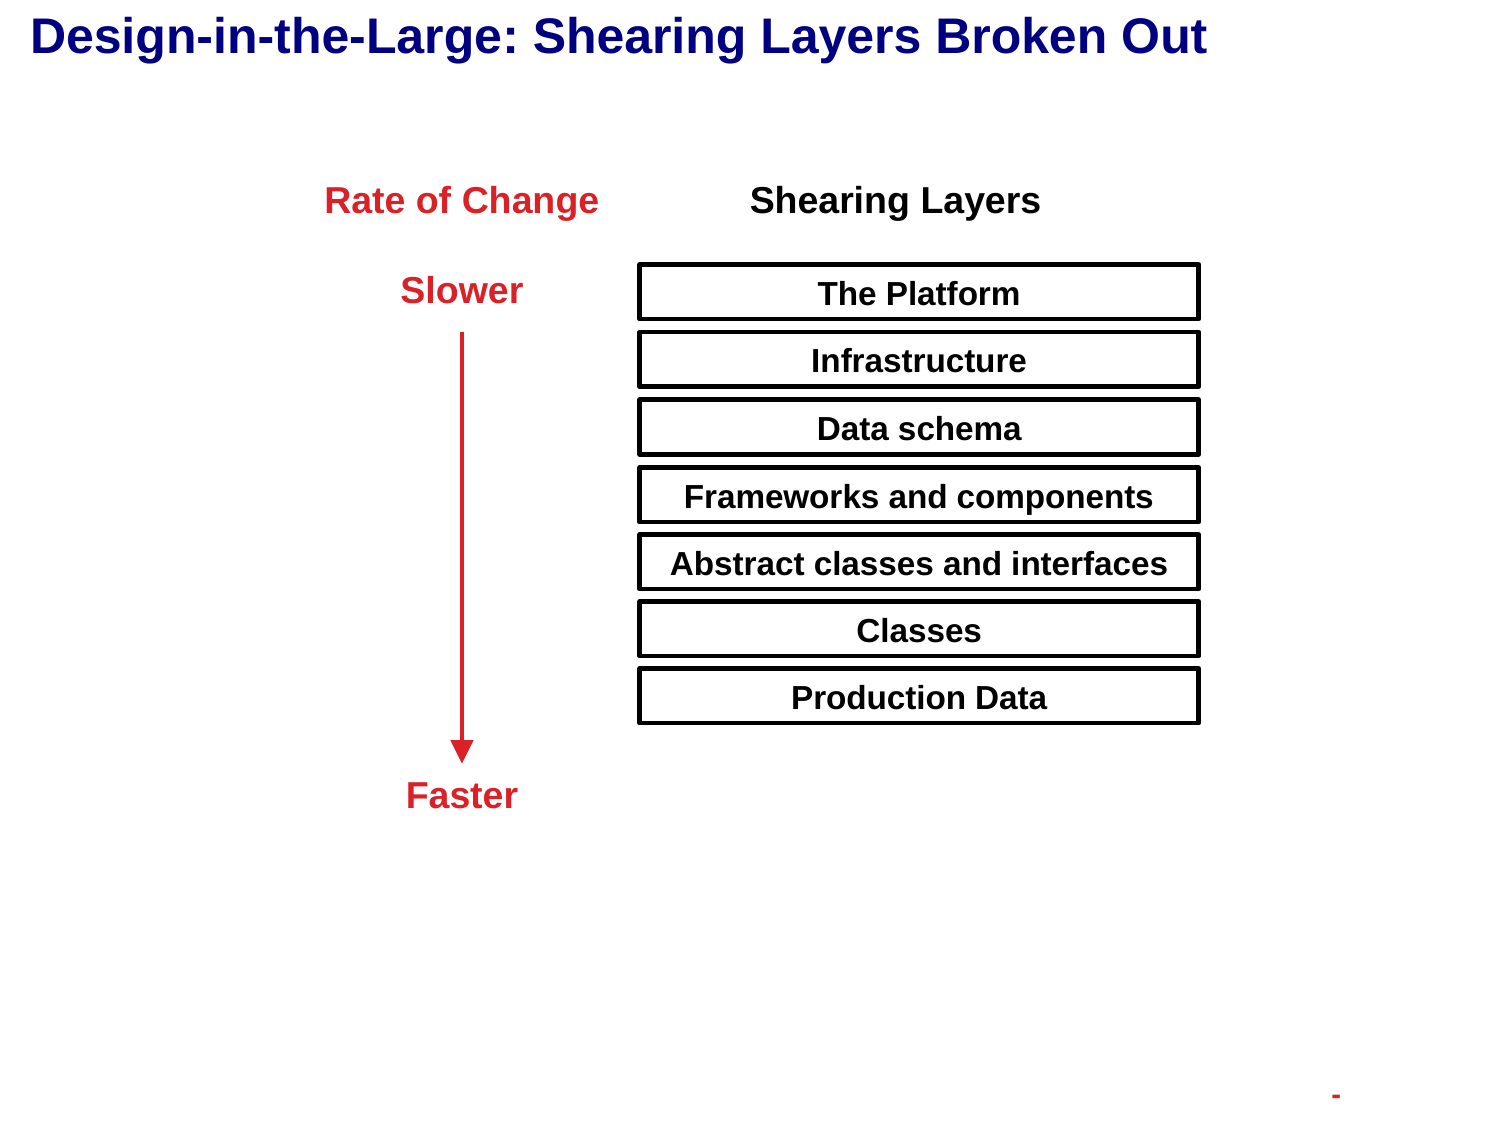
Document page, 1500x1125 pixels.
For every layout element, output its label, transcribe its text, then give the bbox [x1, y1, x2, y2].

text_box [300, 168, 1199, 825]
title Design-in-the-Large: Shearing Layers Broken Out [0, 0, 1500, 67]
